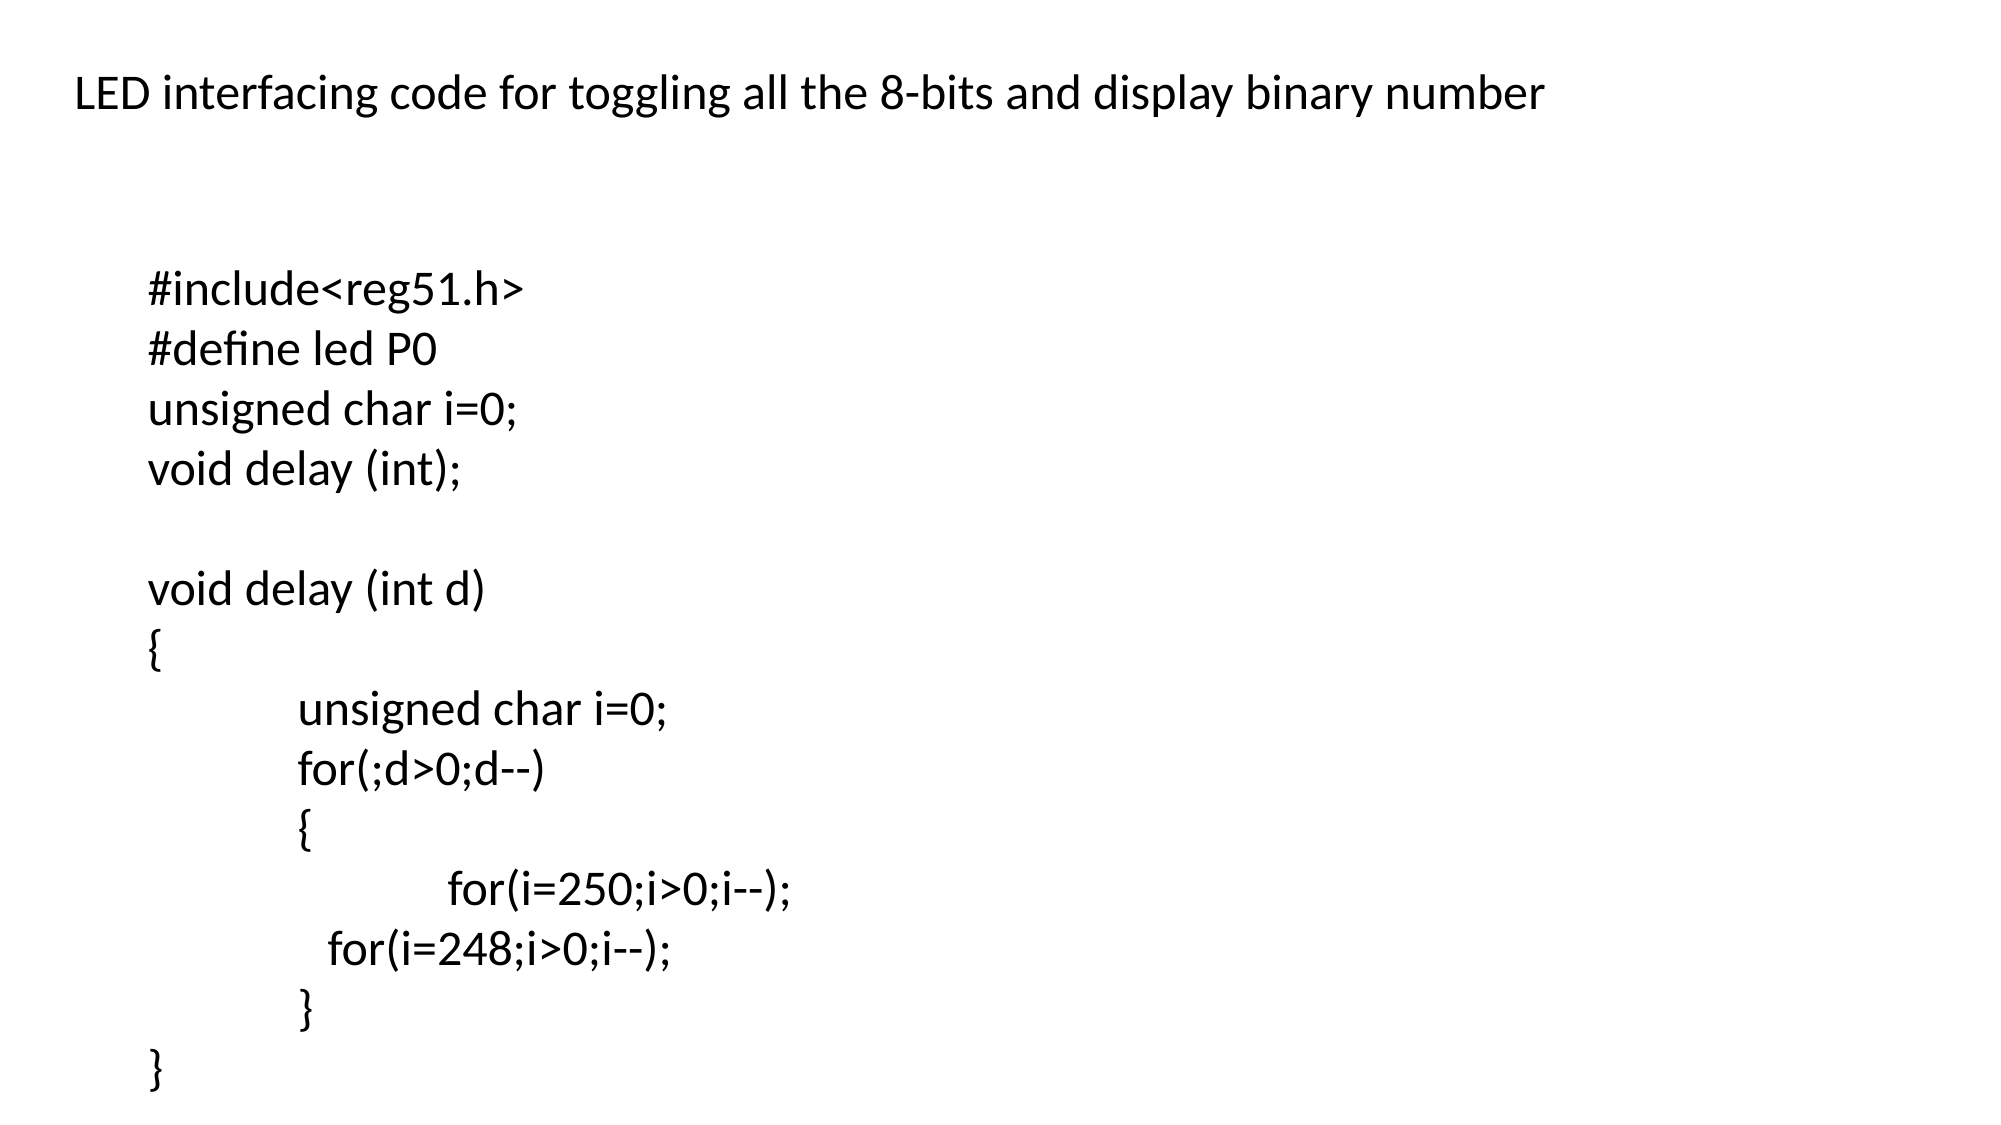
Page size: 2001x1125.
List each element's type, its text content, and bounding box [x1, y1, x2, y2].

text_box #include<reg51.h> #define led P0 unsigned char i=0; void delay (int); void delay (int d) { unsigned char i=0; for(;d>0;d--) { for(i=250;i>0;i--); for(i=248;i>0;i--); } } [132, 187, 871, 1103]
text_box LED interfacing code for toggling all the 8-bits and display binary number [59, 51, 1730, 127]
